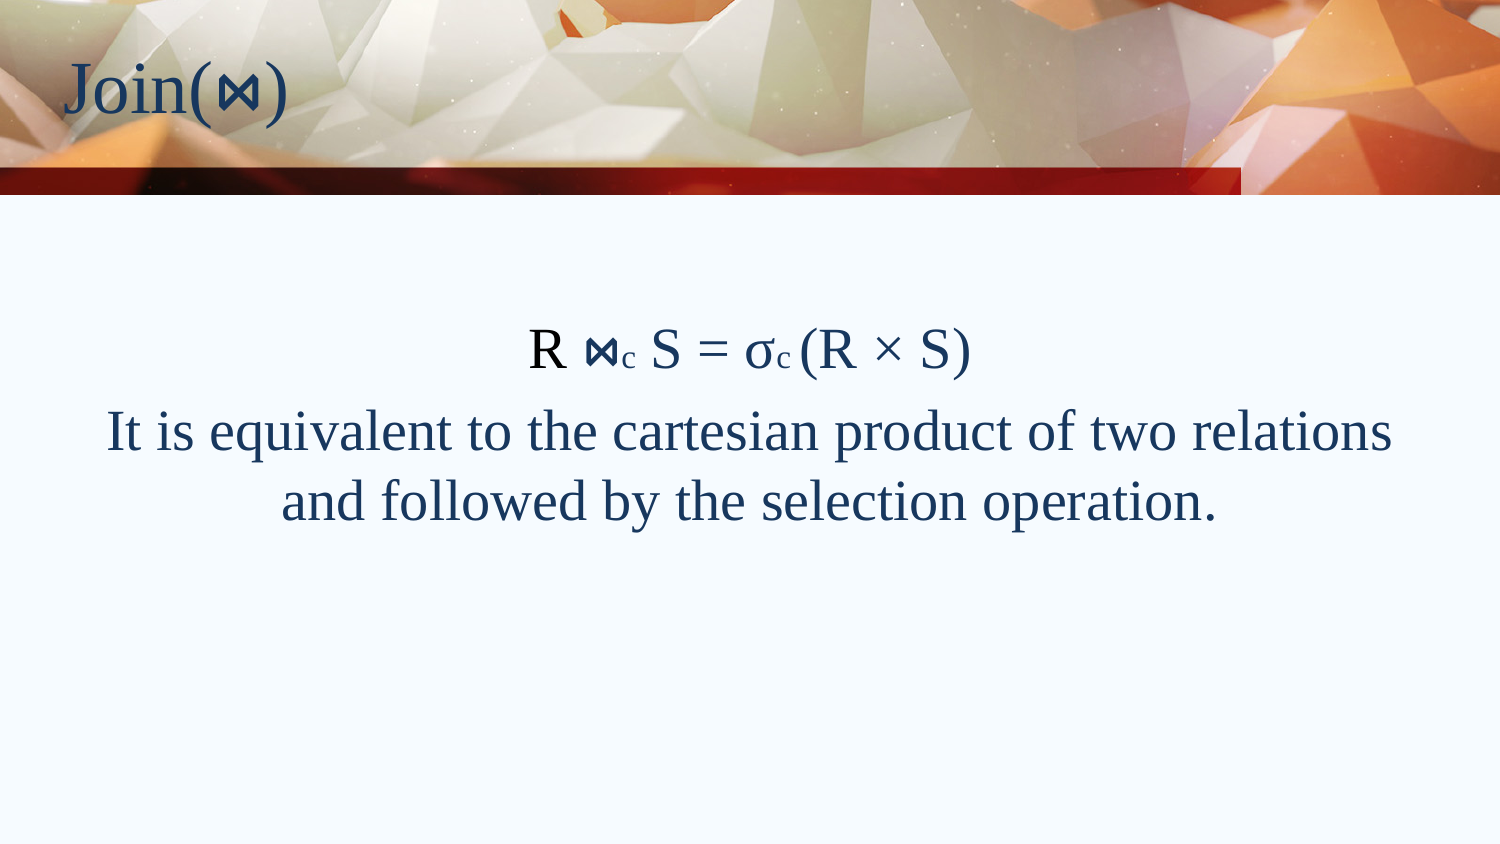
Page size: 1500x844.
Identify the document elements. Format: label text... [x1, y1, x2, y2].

picture [0, 0, 1500, 844]
list R ⋈c S = σc (R × S) It is equivalent to the cartesian product of two relations and followed by the selection operation. [73, 221, 1427, 798]
title Join(⋈) [48, 21, 1402, 147]
